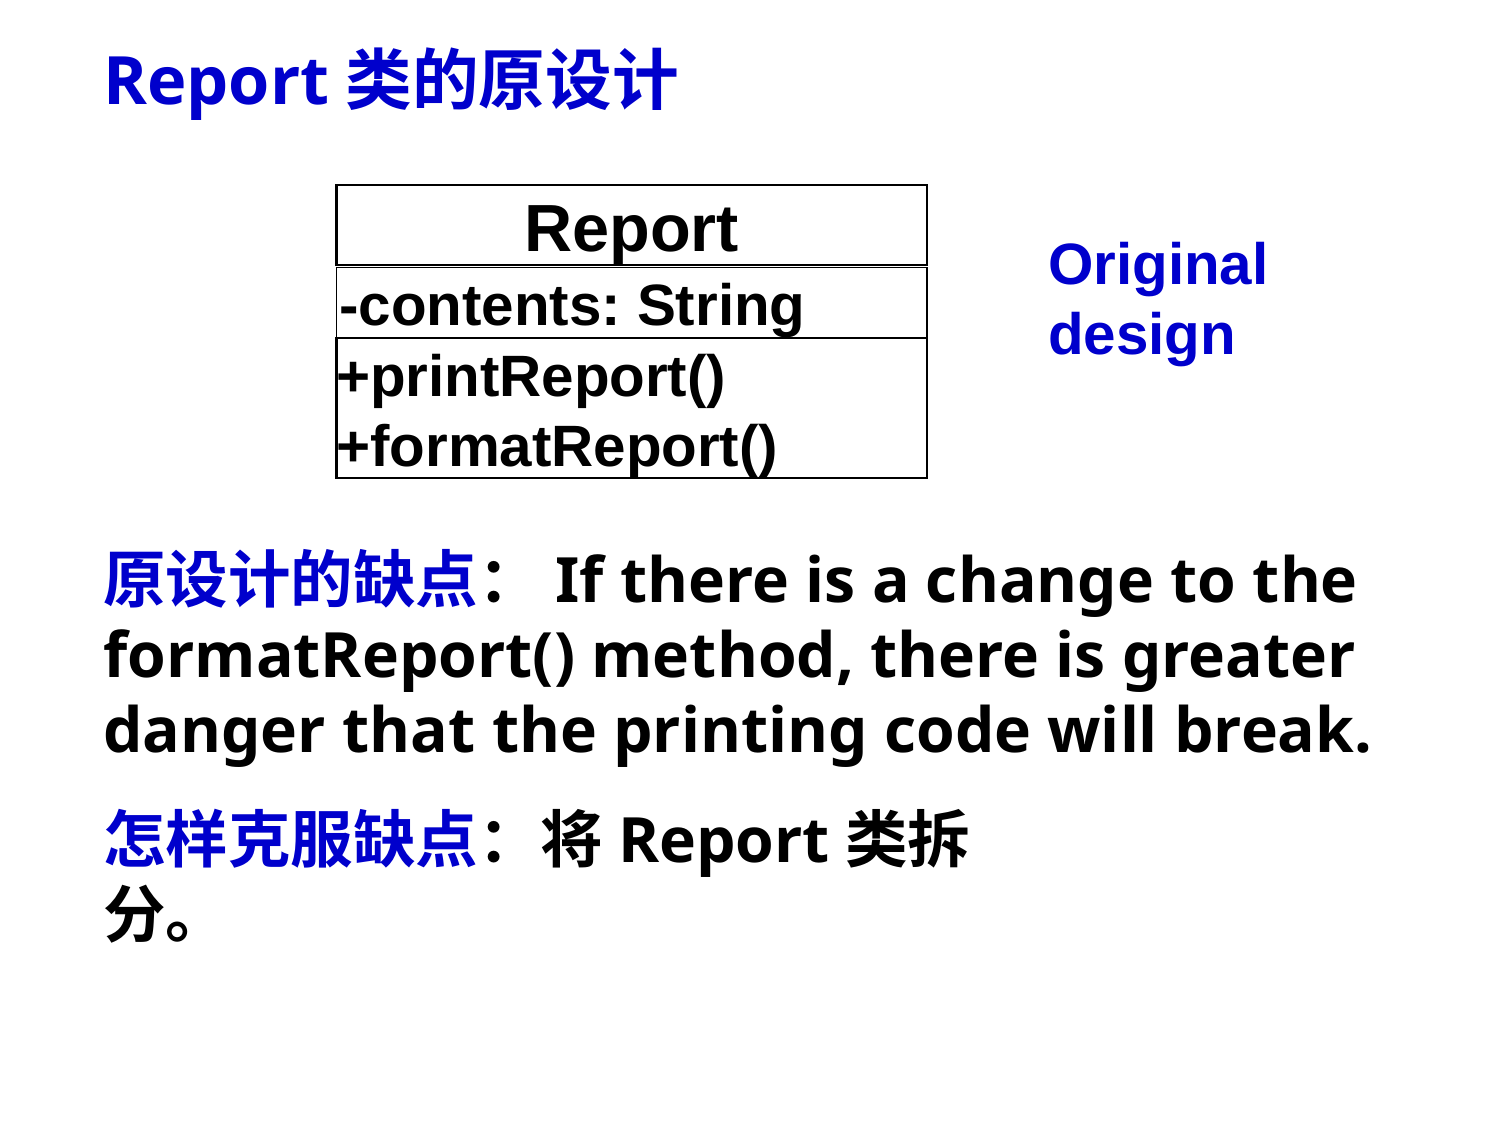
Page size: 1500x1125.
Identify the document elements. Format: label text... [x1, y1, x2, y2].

text_box 原设计的缺点：If there is a change to the formatReport() method, there is greater danger that the printing code will break. [88, 532, 1447, 773]
text_box Original design [1033, 218, 1294, 374]
text_box -contents: String [336, 267, 928, 338]
text_box Report [336, 184, 928, 265]
text_box 怎样克服缺点：将Report类拆分。 [88, 792, 1105, 958]
text_box +printReport() +formatReport() [336, 338, 928, 478]
text_box Report类的原设计 [88, 30, 833, 126]
